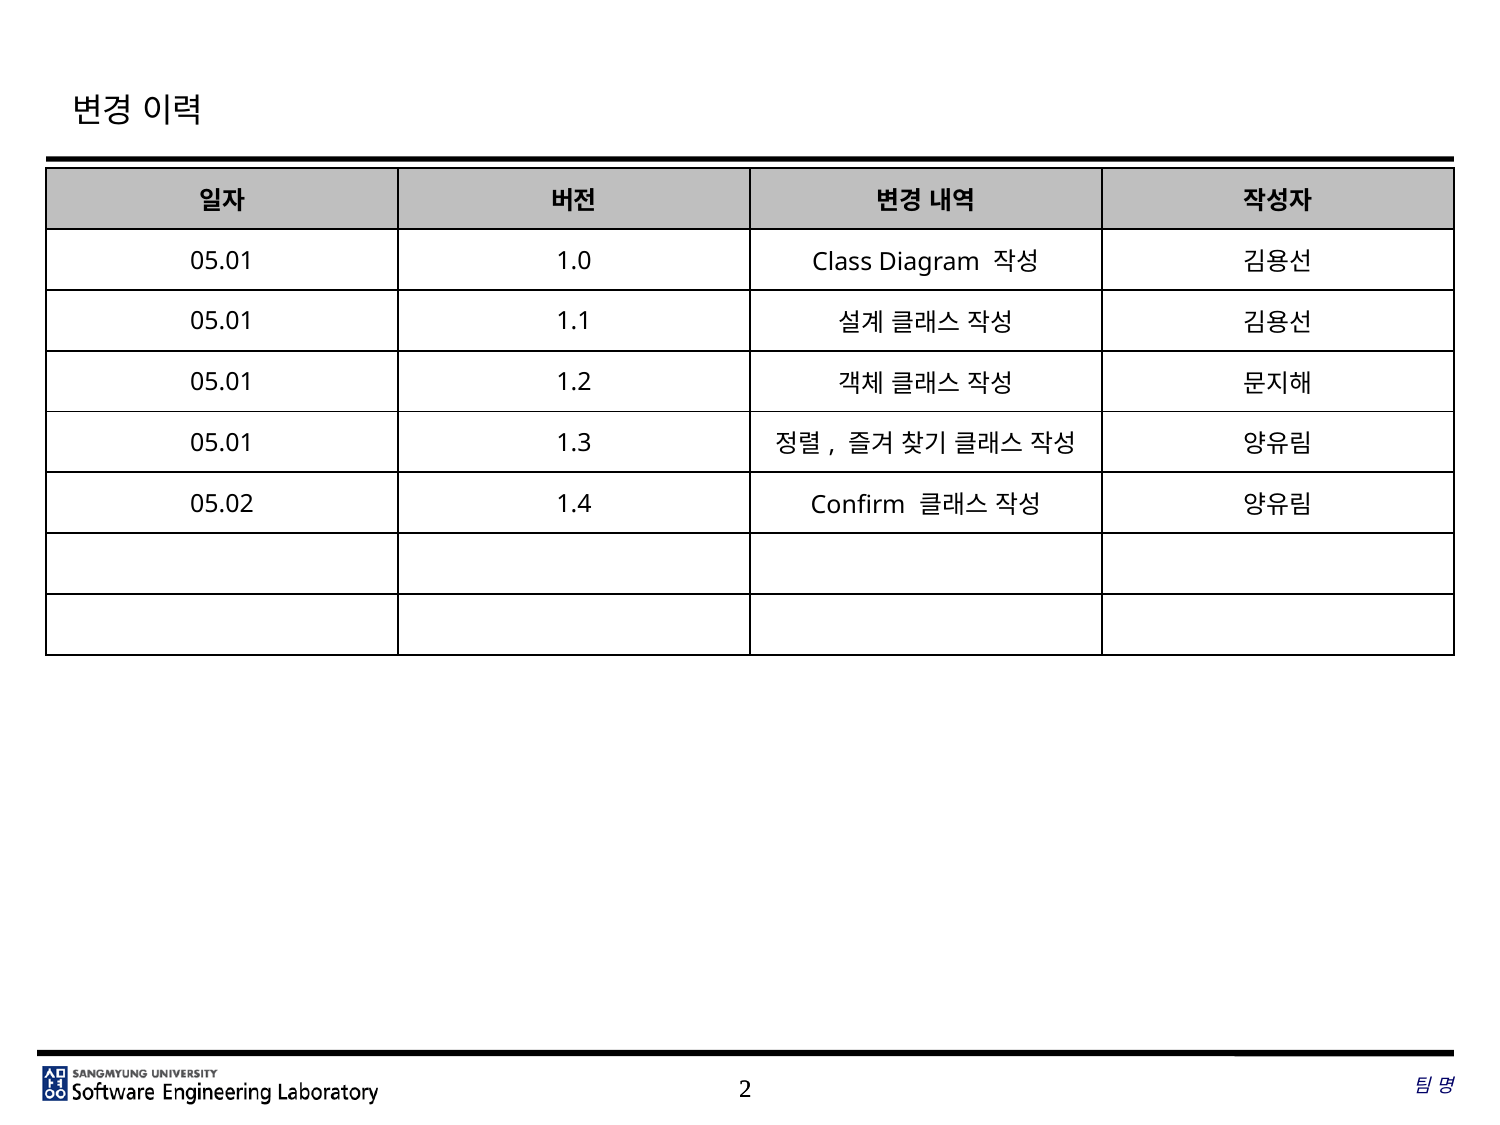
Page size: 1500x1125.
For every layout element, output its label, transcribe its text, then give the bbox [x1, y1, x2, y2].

table_cell 1.0 [399, 230, 749, 289]
table_cell 양유림 [1103, 412, 1453, 471]
table_header 버전 [399, 169, 749, 228]
table_cell [47, 595, 397, 654]
footer 팀 명 [994, 1060, 1454, 1110]
table_cell 1.2 [399, 352, 749, 411]
table_cell 양유림 [1103, 473, 1453, 532]
table_cell 정렬, 즐겨 찾기 클래스 작성 [751, 412, 1101, 471]
title 변경 이력 [57, 73, 1190, 149]
table_cell [399, 534, 749, 593]
table_header 일자 [47, 169, 397, 228]
table_cell 설계 클래스 작성 [751, 291, 1101, 350]
table_cell 1.3 [399, 412, 749, 471]
table_cell 객체 클래스 작성 [751, 352, 1101, 411]
table_cell [751, 534, 1101, 593]
table_cell 김용선 [1103, 291, 1453, 350]
table_cell Class Diagram 작성 [751, 230, 1101, 289]
table_header 변경 내역 [751, 169, 1101, 228]
table_cell 문지해 [1103, 352, 1453, 411]
table_cell 05.01 [47, 230, 397, 289]
table_cell 1.4 [399, 473, 749, 532]
table_cell 05.01 [47, 412, 397, 471]
table_cell 1.1 [399, 291, 749, 350]
table_cell 05.02 [47, 473, 397, 532]
table_cell 05.01 [47, 291, 397, 350]
table_cell [751, 595, 1101, 654]
table_cell [47, 534, 397, 593]
table_cell [1103, 595, 1453, 654]
table_header 작성자 [1103, 169, 1453, 228]
table_cell 05.01 [47, 352, 397, 411]
table_cell [1103, 534, 1453, 593]
table_cell Confirm 클래스 작성 [751, 473, 1101, 532]
table_cell 김용선 [1103, 230, 1453, 289]
picture [42, 1066, 382, 1106]
table_cell [399, 595, 749, 654]
